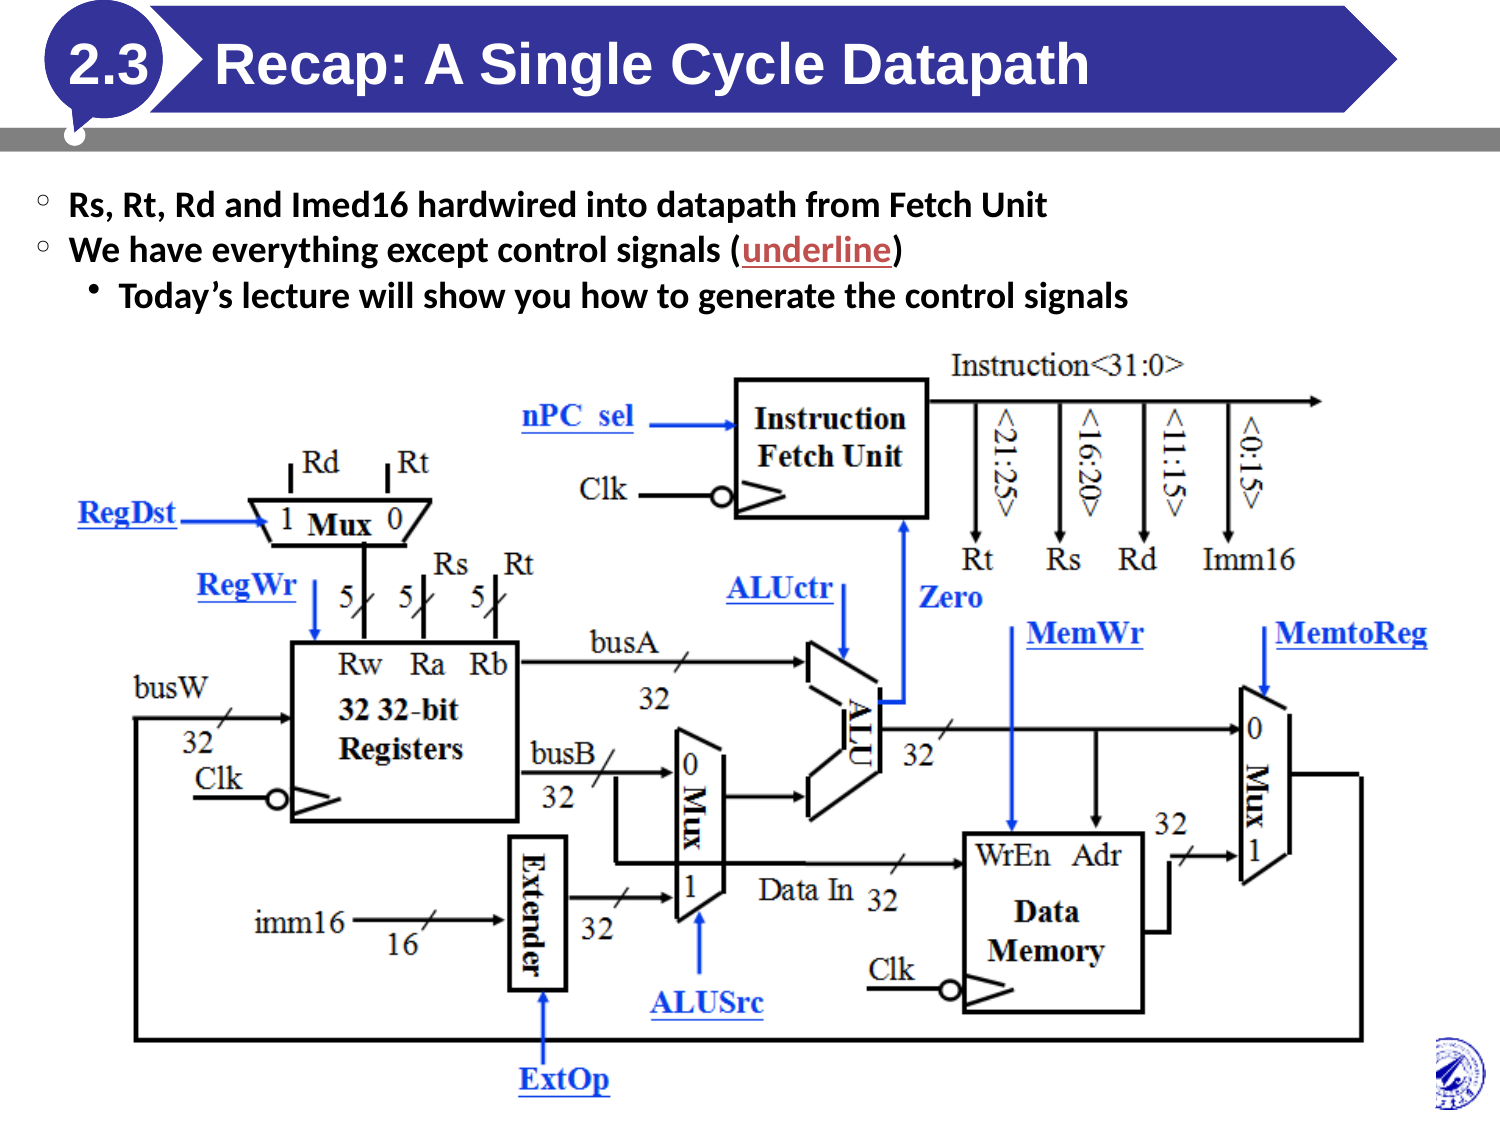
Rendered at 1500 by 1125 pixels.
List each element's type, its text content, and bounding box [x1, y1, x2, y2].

picture [37, 337, 1486, 1110]
text_box Rs, Rt, Rd and Imed16 hardwired into datapath from Fetch Unit We have everything except control signals (underline) Today’s lecture will show you how to generate the control signals [24, 182, 1369, 321]
title Recap: A Single Cycle Datapath [200, 18, 1398, 125]
list 2.3 [37, 19, 188, 113]
